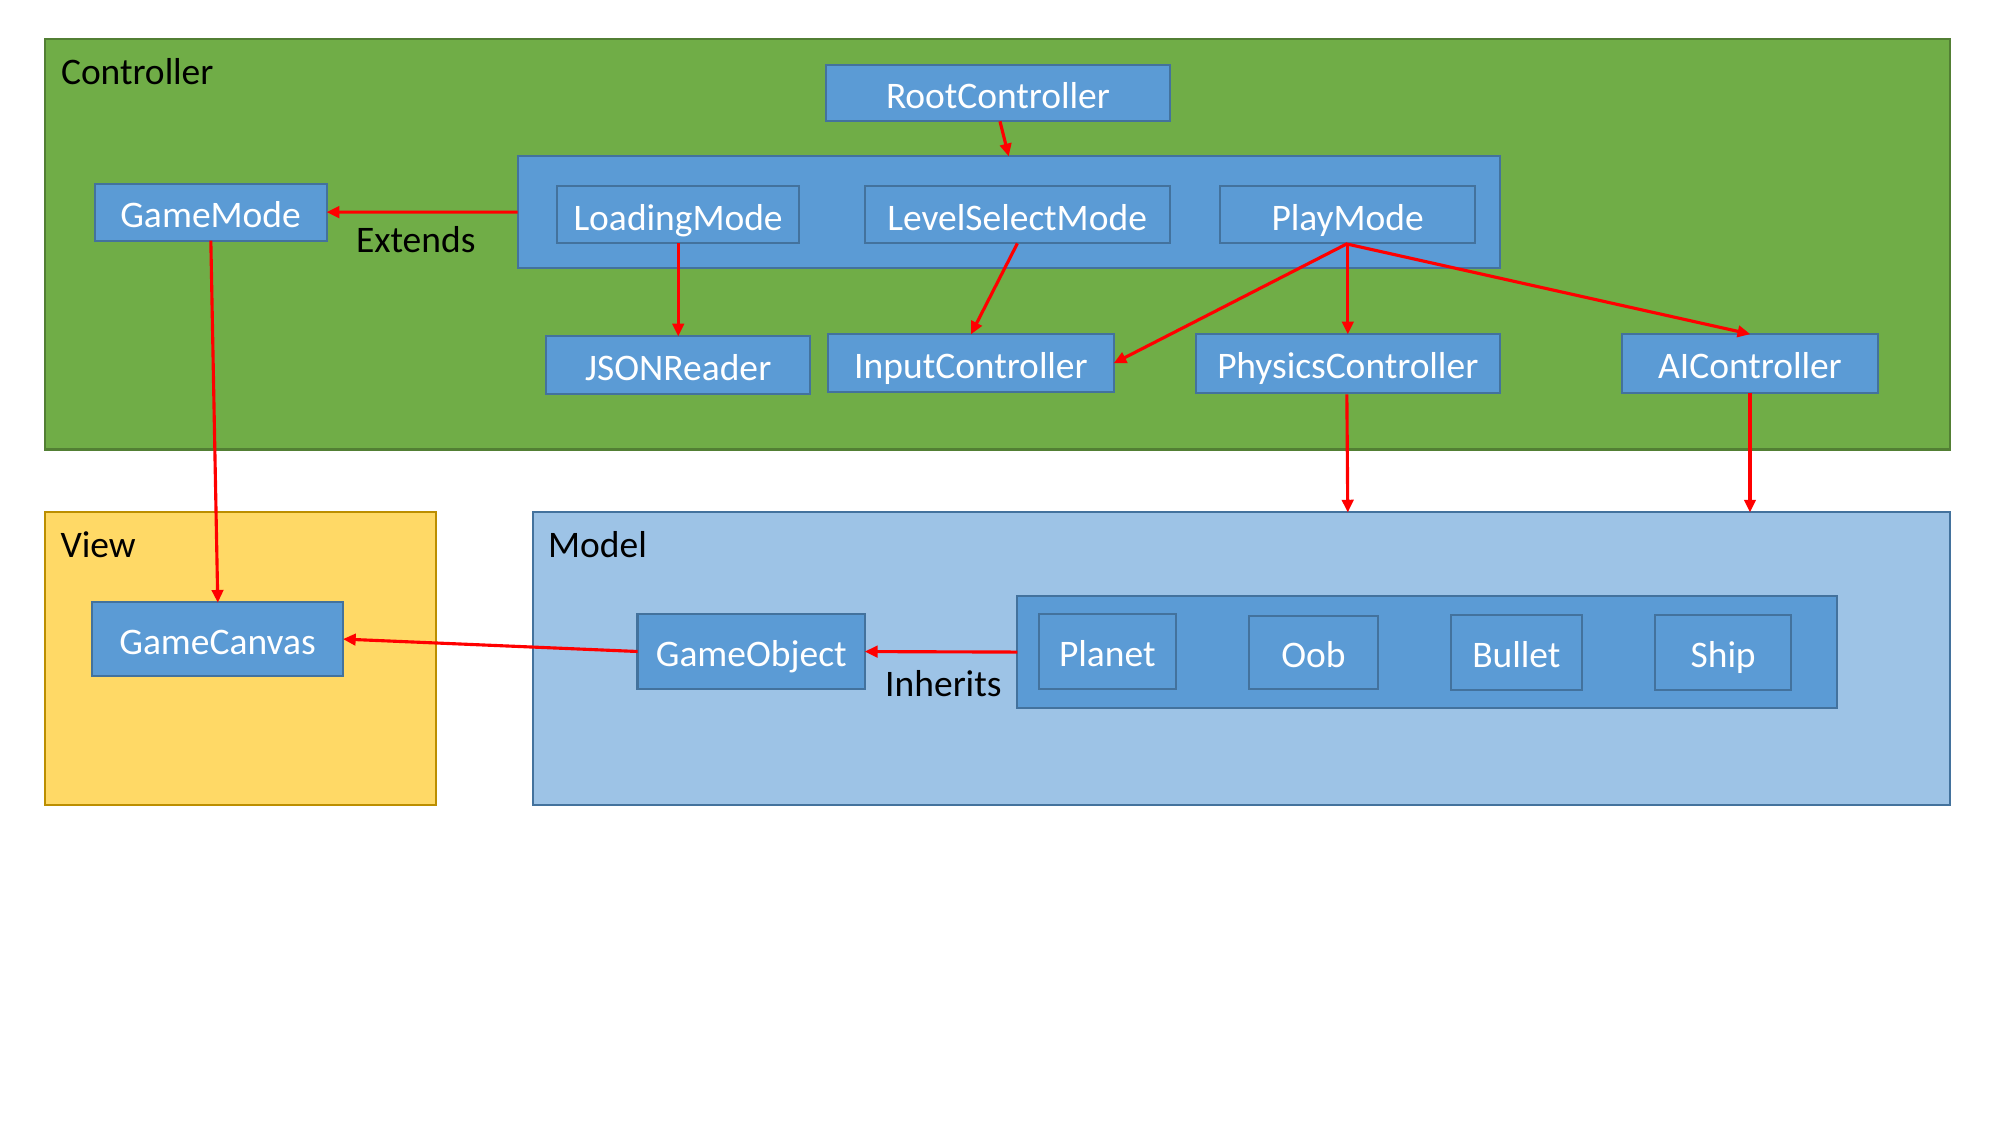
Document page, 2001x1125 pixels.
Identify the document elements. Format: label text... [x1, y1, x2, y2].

text_box Planet [1038, 613, 1177, 690]
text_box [1348, 244, 1750, 335]
text_box Extends [341, 207, 491, 212]
text_box PlayMode [1219, 185, 1476, 244]
text_box [44, 511, 437, 806]
text_box Controller [46, 39, 229, 100]
text_box PhysicsController [1195, 335, 1501, 394]
text_box View [45, 512, 151, 572]
text_box [1016, 595, 1838, 709]
text_box Model [533, 512, 662, 573]
text_box [517, 155, 1501, 269]
text_box Bullet [1450, 614, 1583, 691]
text_box Oob [1248, 615, 1379, 690]
text_box AIController [1621, 333, 1879, 394]
text_box RootController [825, 64, 1171, 122]
text_box GameObject [636, 613, 866, 690]
text_box GameCanvas [91, 601, 344, 677]
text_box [971, 243, 1018, 334]
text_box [343, 639, 638, 652]
text_box InputController [827, 333, 1115, 393]
text_box GameMode [94, 183, 328, 242]
text_box [532, 511, 1951, 806]
text_box JSONReader [545, 335, 811, 395]
text_box Inherits [870, 653, 1017, 712]
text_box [999, 121, 1009, 157]
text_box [1113, 243, 1348, 364]
text_box Extends [341, 213, 491, 268]
text_box LoadingMode [556, 185, 800, 244]
text_box LevelSelectMode [864, 185, 1171, 244]
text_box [210, 240, 218, 603]
text_box Ship [1654, 614, 1792, 691]
text_box [44, 38, 1951, 451]
